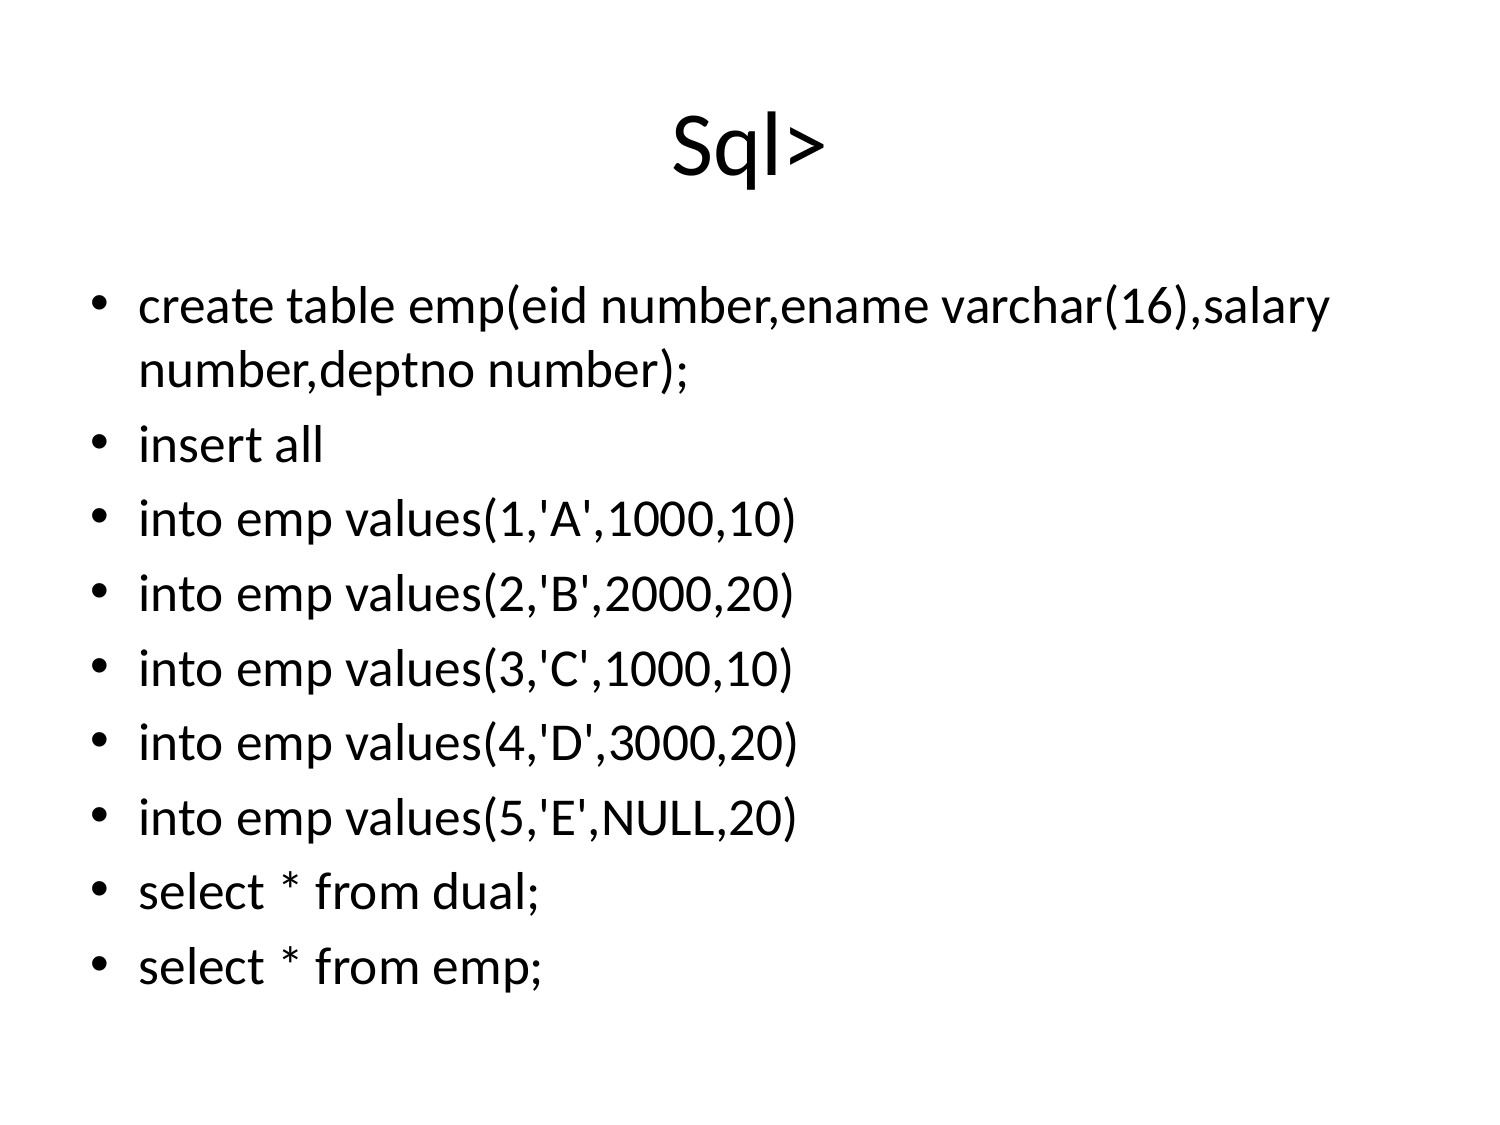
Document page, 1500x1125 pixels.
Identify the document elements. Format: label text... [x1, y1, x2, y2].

title Sql> [75, 45, 1425, 233]
list create table emp(eid number,ename varchar(16),salary number,deptno number); insert all into emp values(1,'A',1000,10) into emp values(2,'B',2000,20) into emp values(3,'C',1000,10) into emp values(4,'D',3000,20) into emp values(5,'E',NULL,20) select * from dual; select * from emp; [75, 262, 1425, 1005]
